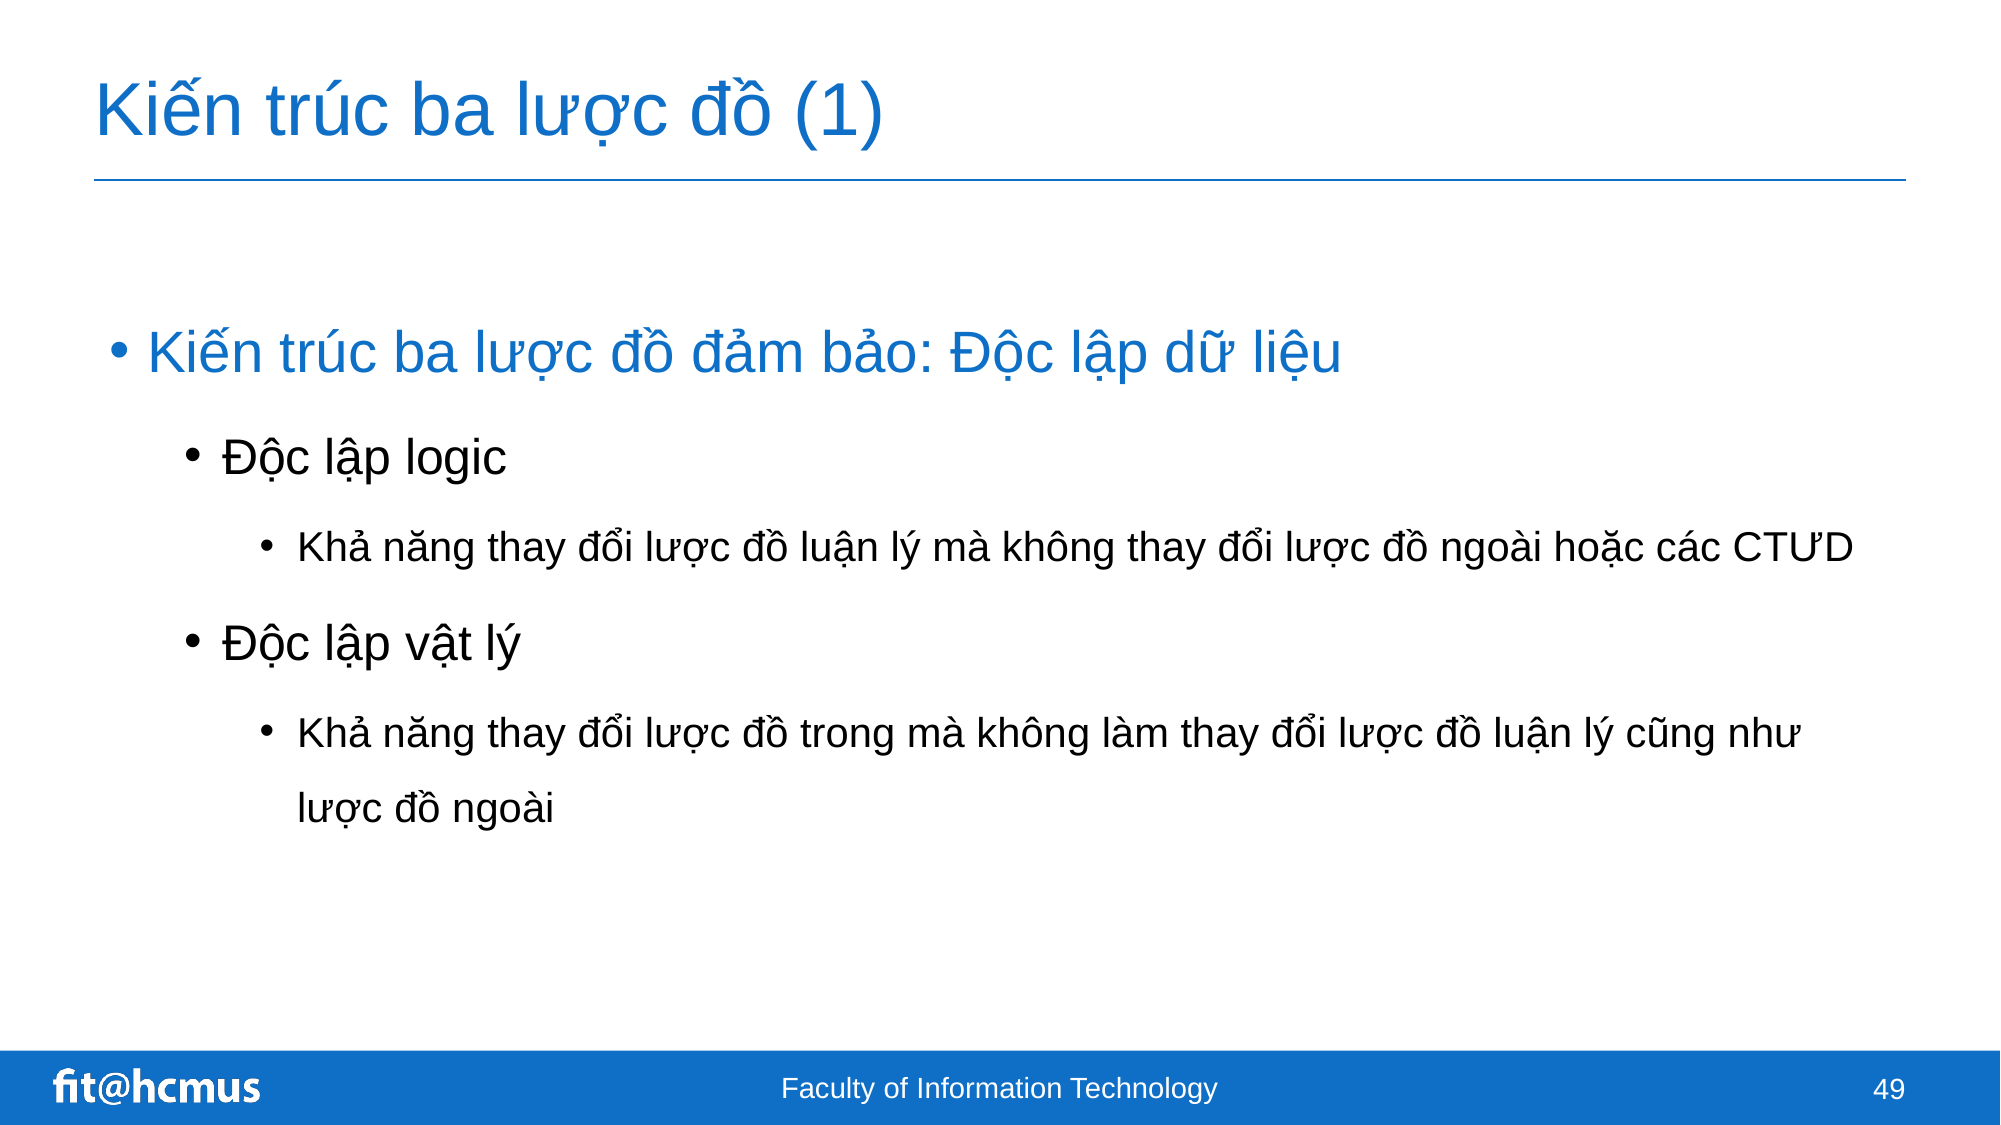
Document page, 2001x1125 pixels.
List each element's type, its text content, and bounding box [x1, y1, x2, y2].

title Kiến trúc ba lược đồ (1) [94, 33, 1906, 178]
slide_number 49 [1799, 1050, 1906, 1125]
footer Faculty of Information Technology [666, 1049, 1334, 1124]
picture [53, 1068, 260, 1105]
list Kiến trúc ba lược đồ đảm bảo: Độc lập dữ liệu Độc lập logic Khả năng thay đổi lược đồ luận lý mà không thay đổi lược đồ ngoài hoặc các CTƯD Độc lập vật lý Khả năng thay đổi lược đồ trong mà không làm thay đổi lược đồ luận lý cũng như lược đồ ngoài [94, 271, 1906, 1004]
